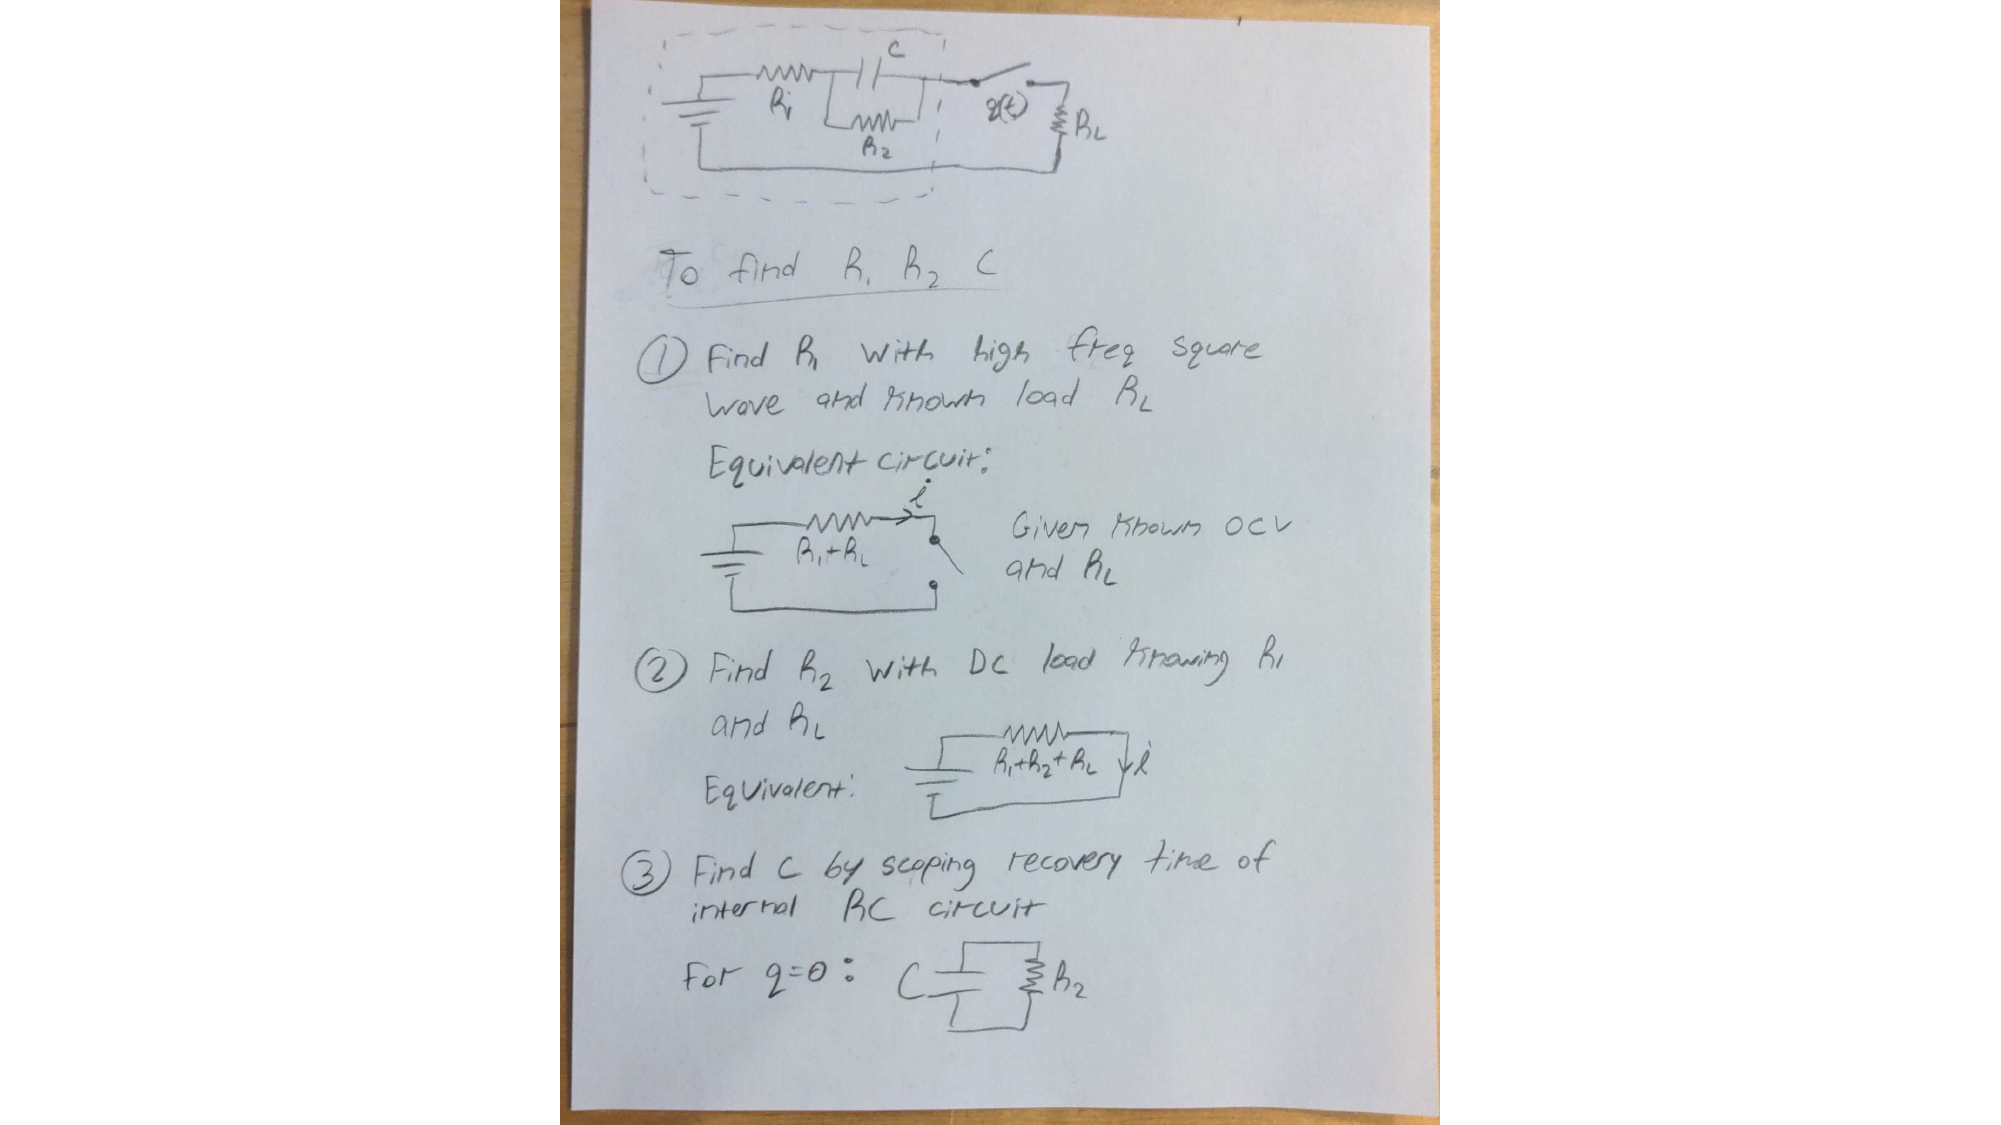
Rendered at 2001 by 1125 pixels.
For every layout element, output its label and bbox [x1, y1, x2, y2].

list [560, 0, 1440, 1125]
